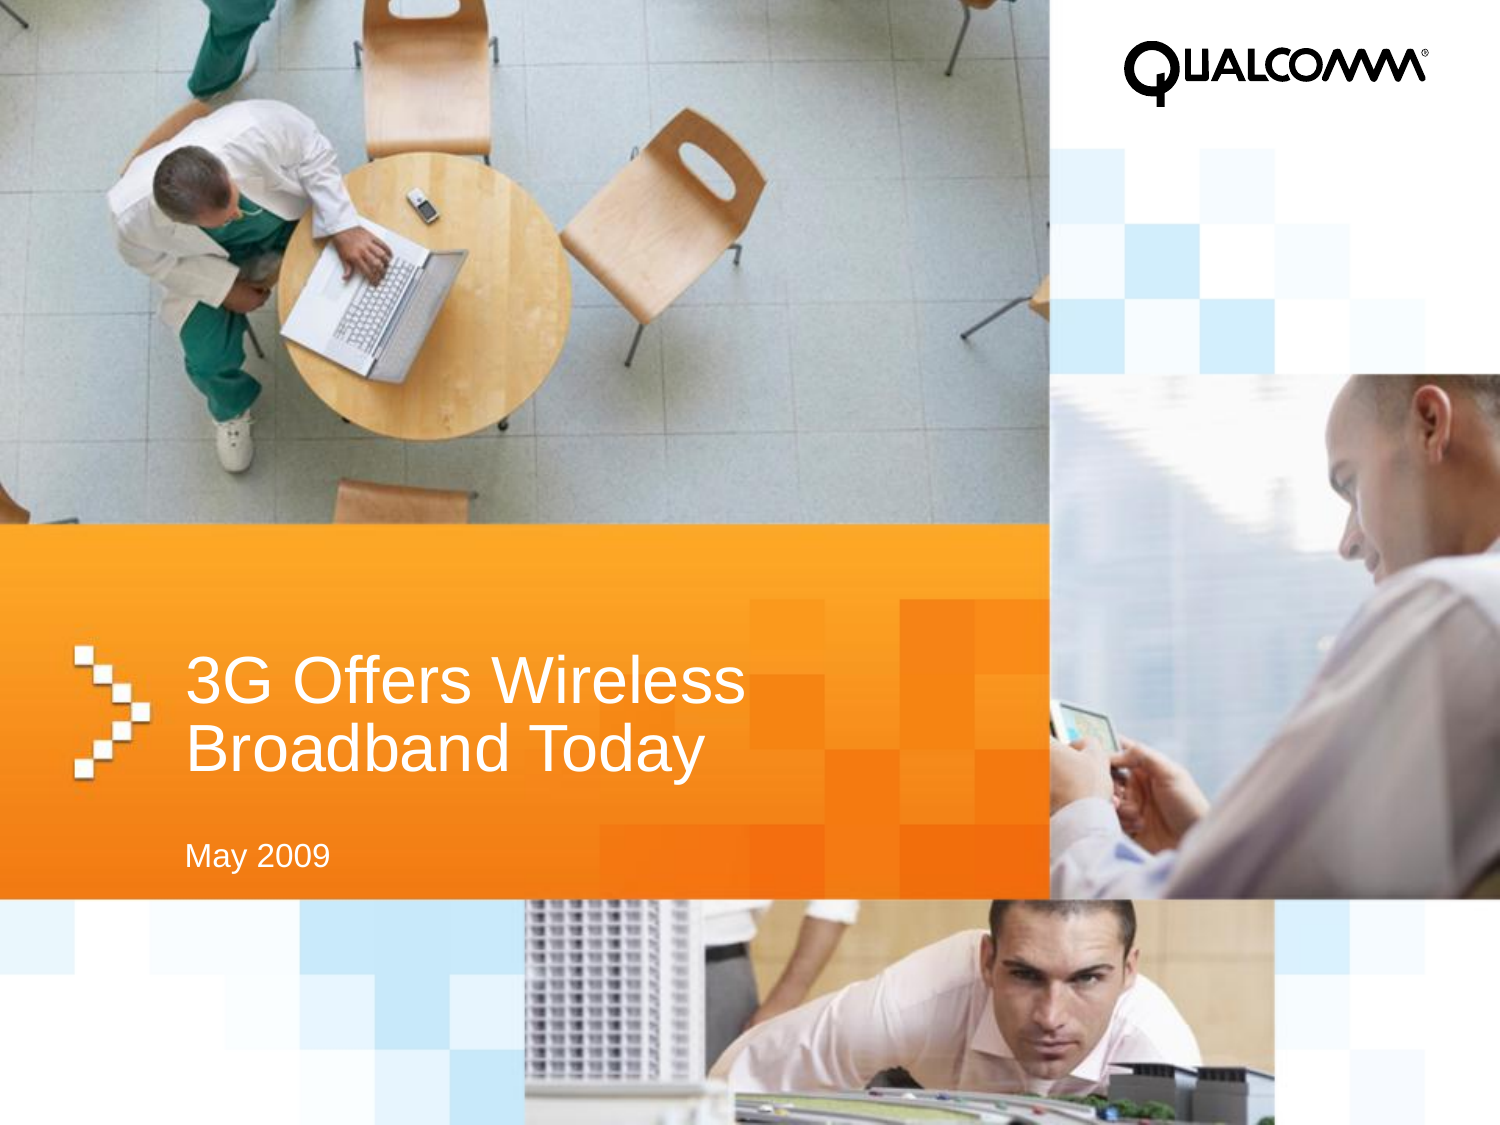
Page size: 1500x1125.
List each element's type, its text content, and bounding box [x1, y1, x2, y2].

subtitle May 2009 [160, 826, 1051, 883]
title 3G Offers Wireless Broadband Today [170, 640, 1061, 794]
picture [0, 0, 1500, 1125]
